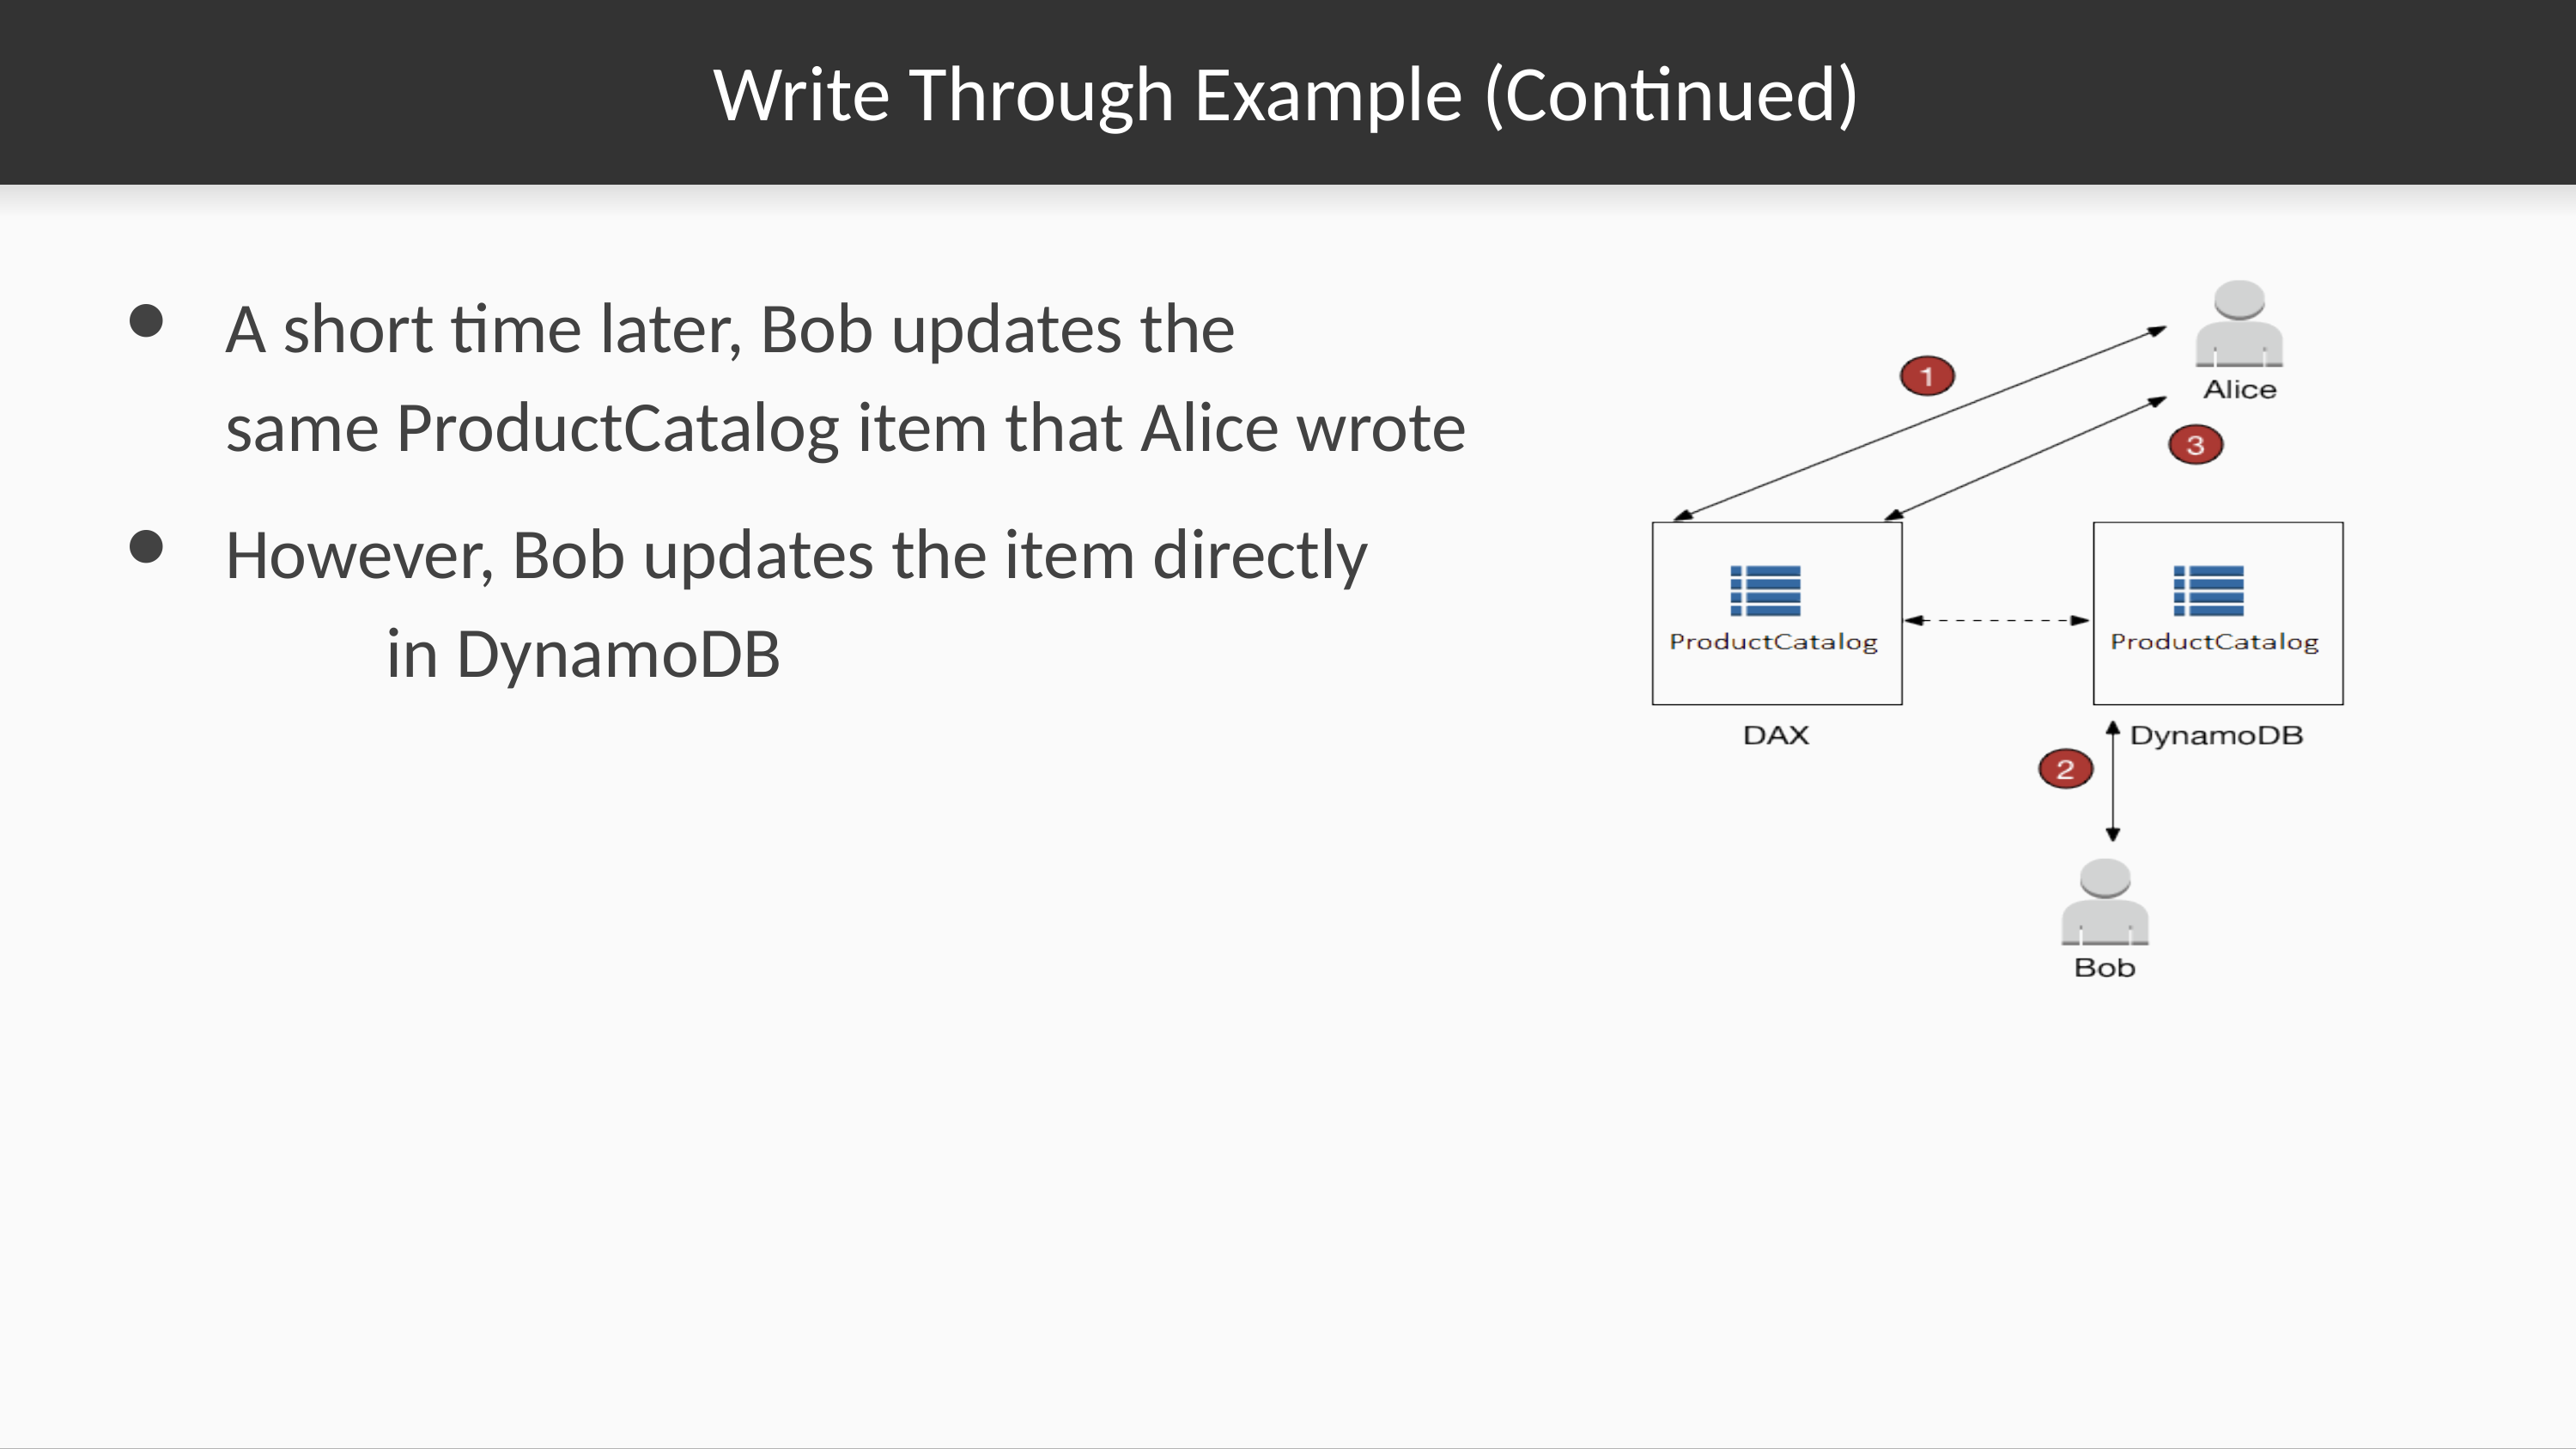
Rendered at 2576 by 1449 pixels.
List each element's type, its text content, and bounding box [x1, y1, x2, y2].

picture [1625, 241, 2370, 1058]
text_box A short time later, Bob updates the same ProductCatalog item that Alice wrote However, Bob updates the item directly in DynamoDB [70, 241, 1571, 1396]
title Write Through Example (Continued) [28, 4, 2547, 174]
